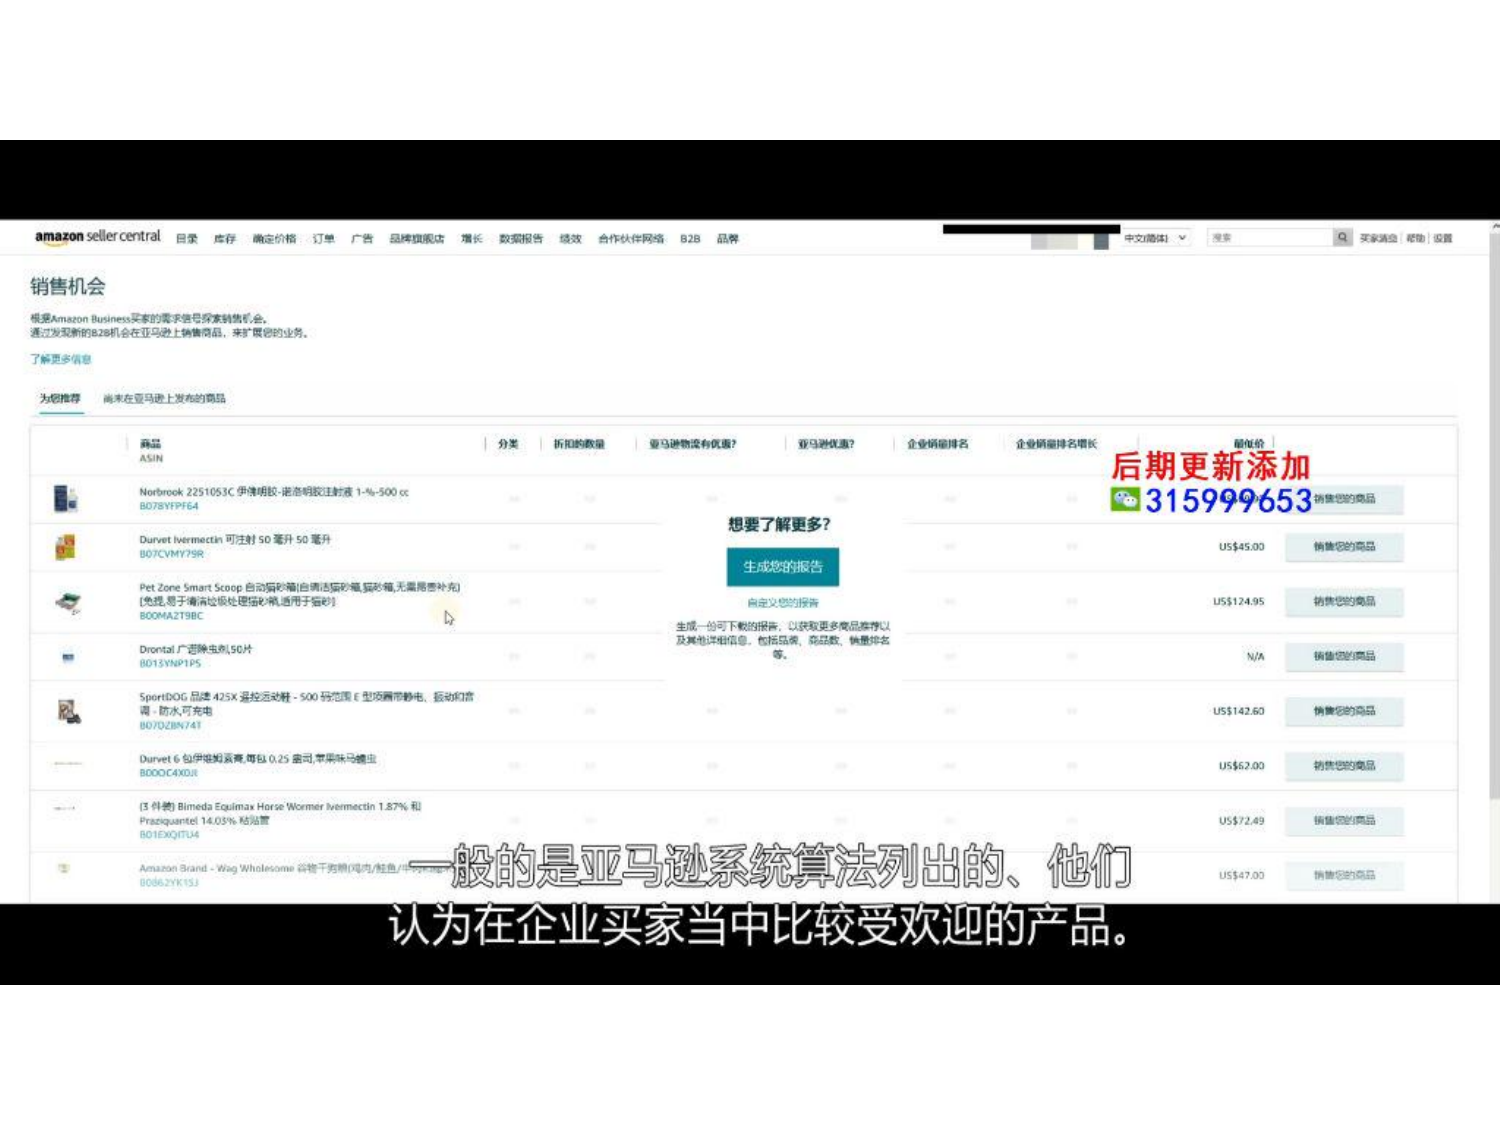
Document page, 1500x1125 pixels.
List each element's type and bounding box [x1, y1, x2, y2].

picture [0, 140, 1500, 985]
